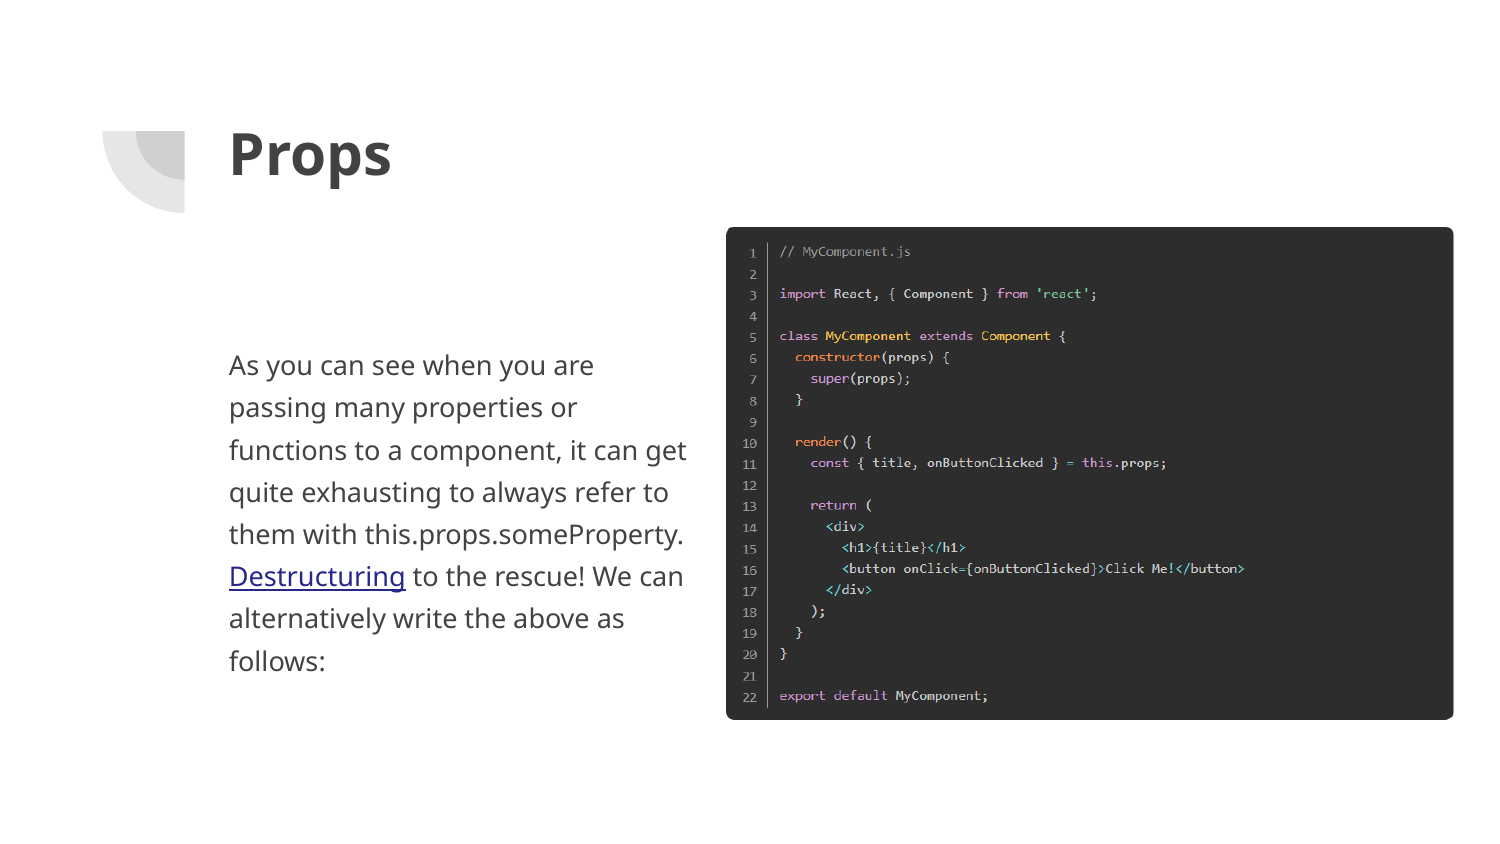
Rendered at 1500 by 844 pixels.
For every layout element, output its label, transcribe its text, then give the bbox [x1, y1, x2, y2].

picture [721, 220, 1461, 733]
list As you can see when you are passing many properties or functions to a component, it can get quite exhausting to always refer to them with this.props.someProperty. Destructuring to the rescue! We can alternatively write the above as follows: [213, 326, 712, 744]
title Props [213, 98, 1368, 263]
